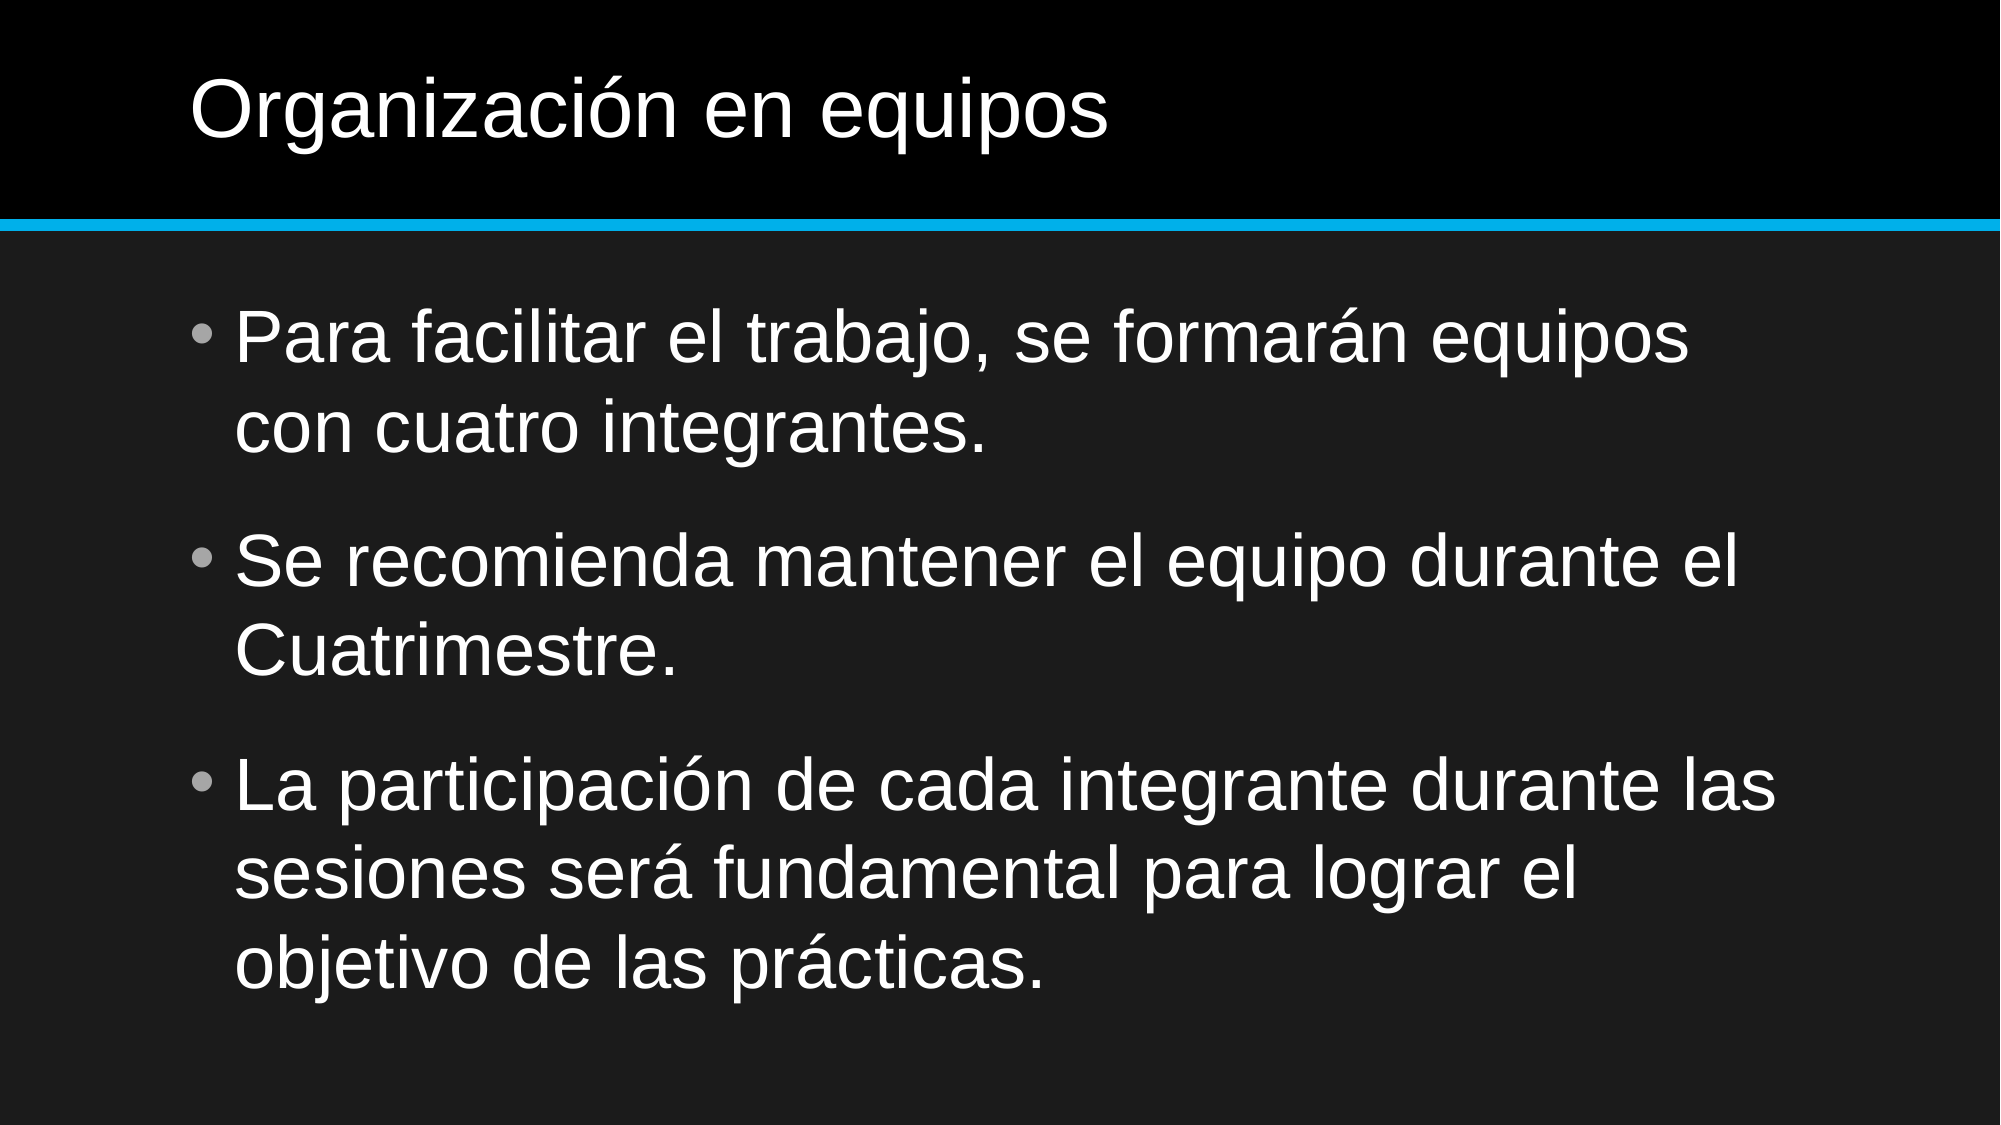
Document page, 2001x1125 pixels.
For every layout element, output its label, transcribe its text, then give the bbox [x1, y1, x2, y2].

list Para facilitar el trabajo, se formarán equipos con cuatro integrantes. Se recomienda mantener el equipo durante el Cuatrimestre. La participación de cada integrante durante las sesiones será fundamental para lograr el objetivo de las prácticas. [174, 281, 1825, 1013]
title Organización en equipos [174, 20, 1825, 201]
